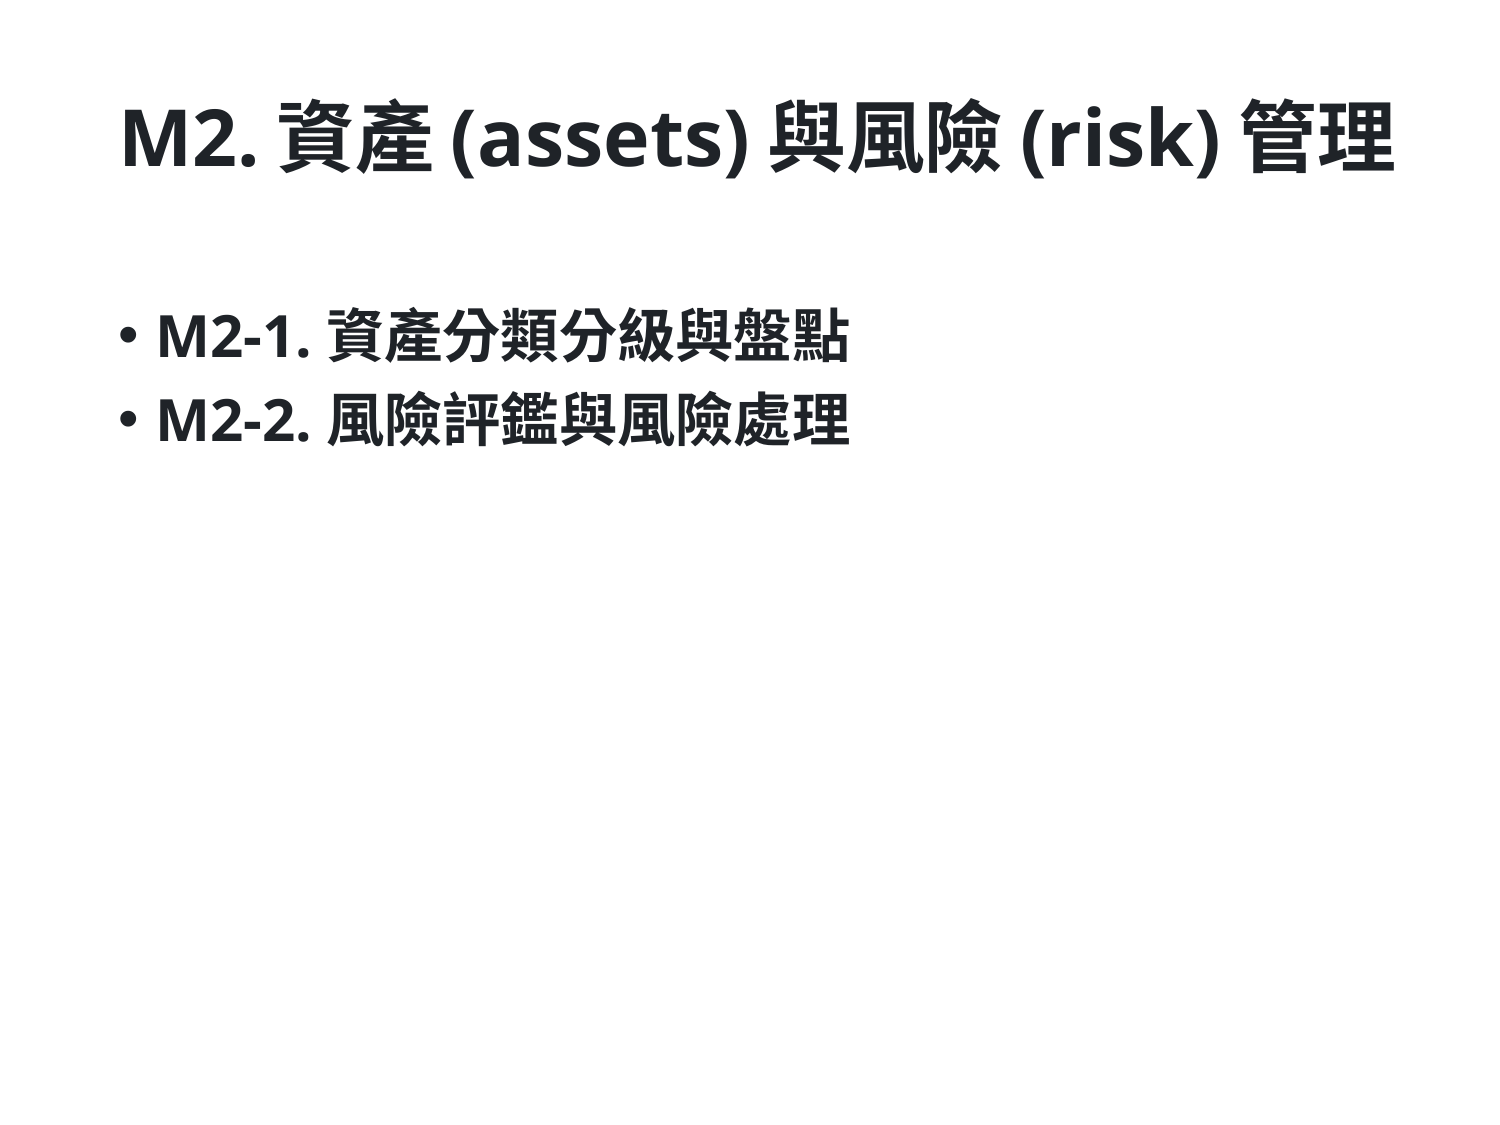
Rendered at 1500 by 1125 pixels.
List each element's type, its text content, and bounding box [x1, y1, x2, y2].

list M2-1.資產分類分級與盤點 M2-2.風險評鑑與風險處理 [103, 299, 1397, 1014]
title M2.資產(assets)與風險(risk)管理 [103, 59, 1474, 223]
